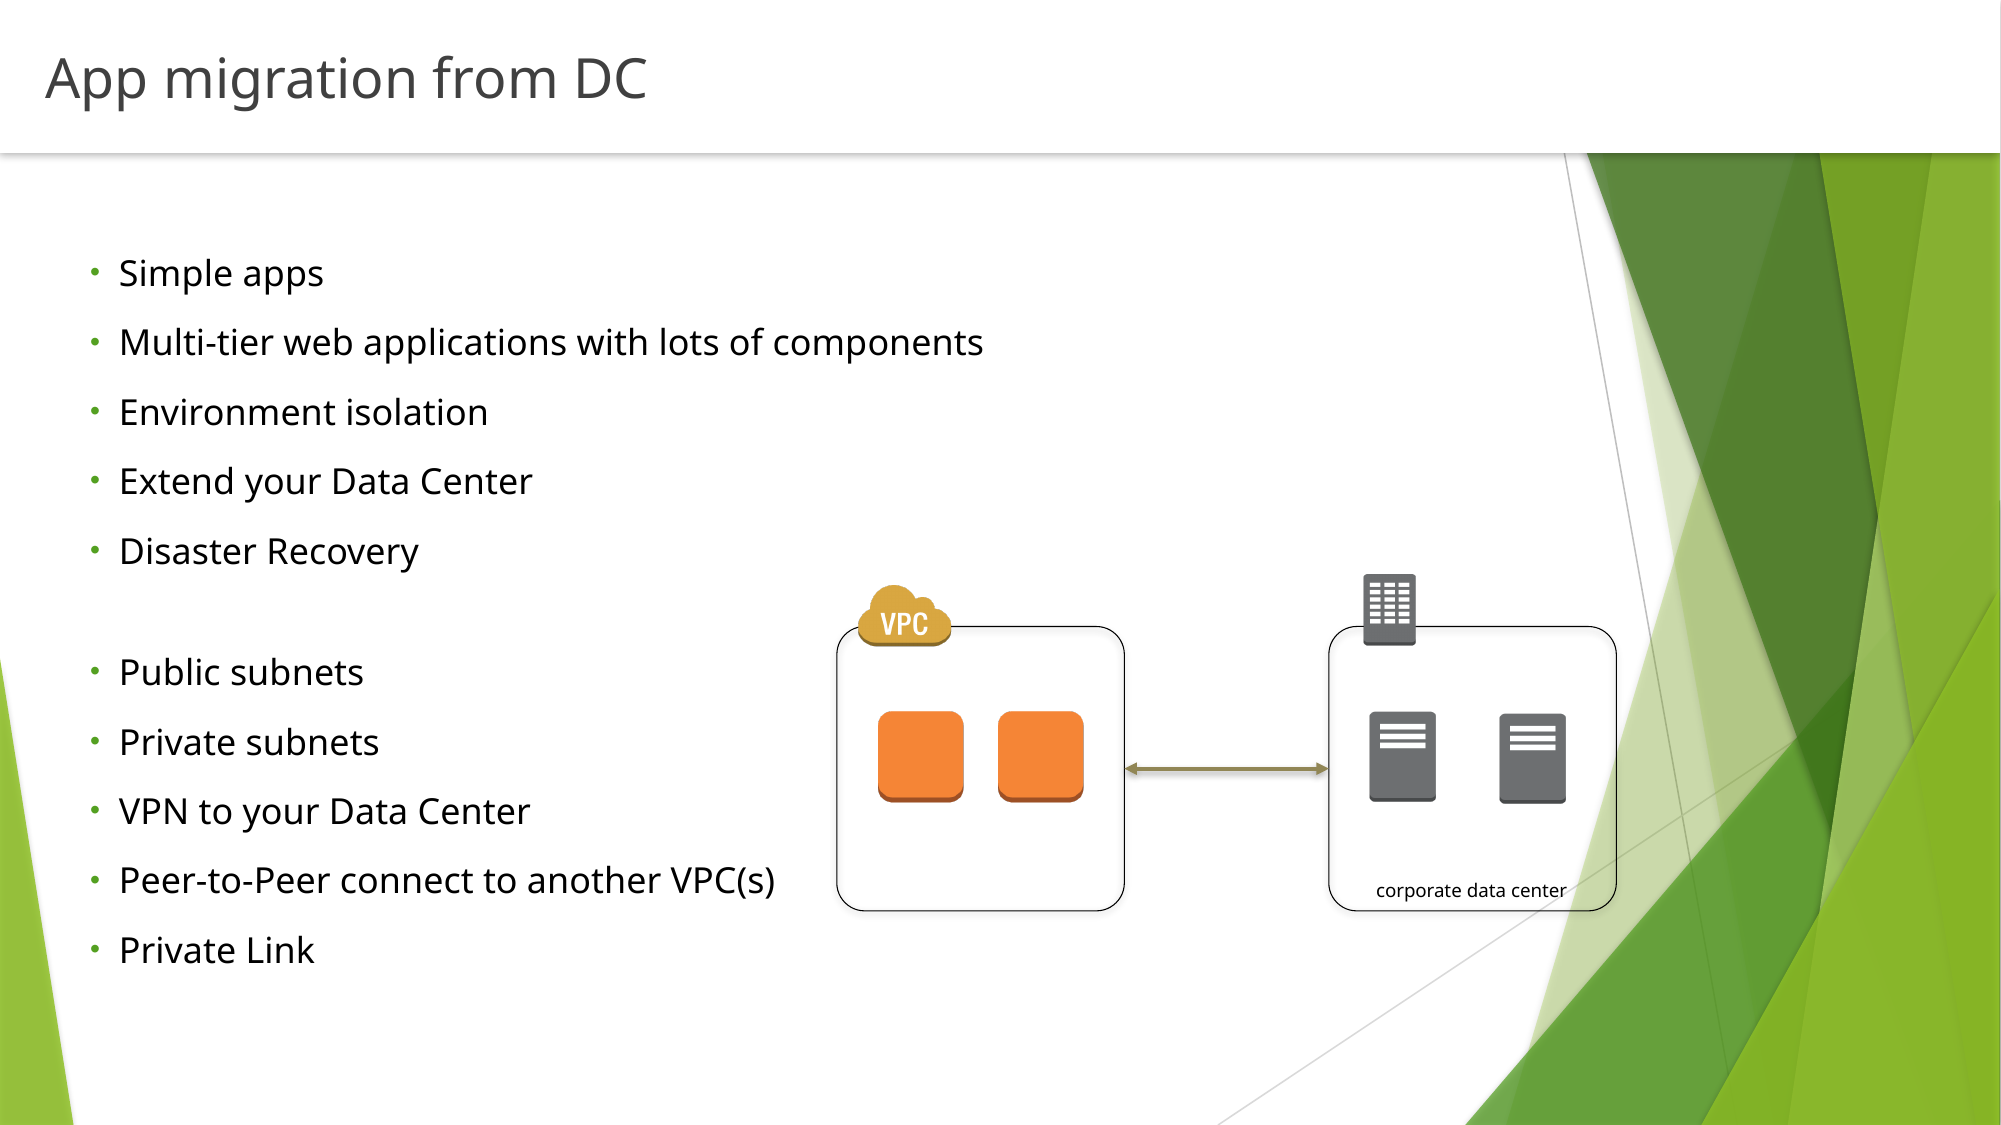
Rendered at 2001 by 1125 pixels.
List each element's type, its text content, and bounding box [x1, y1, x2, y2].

picture [854, 565, 955, 666]
text_box [835, 625, 1126, 912]
picture [1341, 696, 1463, 818]
list App migration from DC [0, 0, 2000, 153]
picture [1341, 561, 1437, 658]
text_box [1328, 625, 1617, 912]
picture [1472, 698, 1594, 820]
list Simple apps Multi-tier web applications with lots of components Environment isolation Extend your Data Center Disaster Recovery Public subnets Private subnets VPN to your Data Center Peer-to-Peer connect to another VPC(s) Private Link [78, 236, 1903, 977]
picture [860, 696, 1102, 818]
